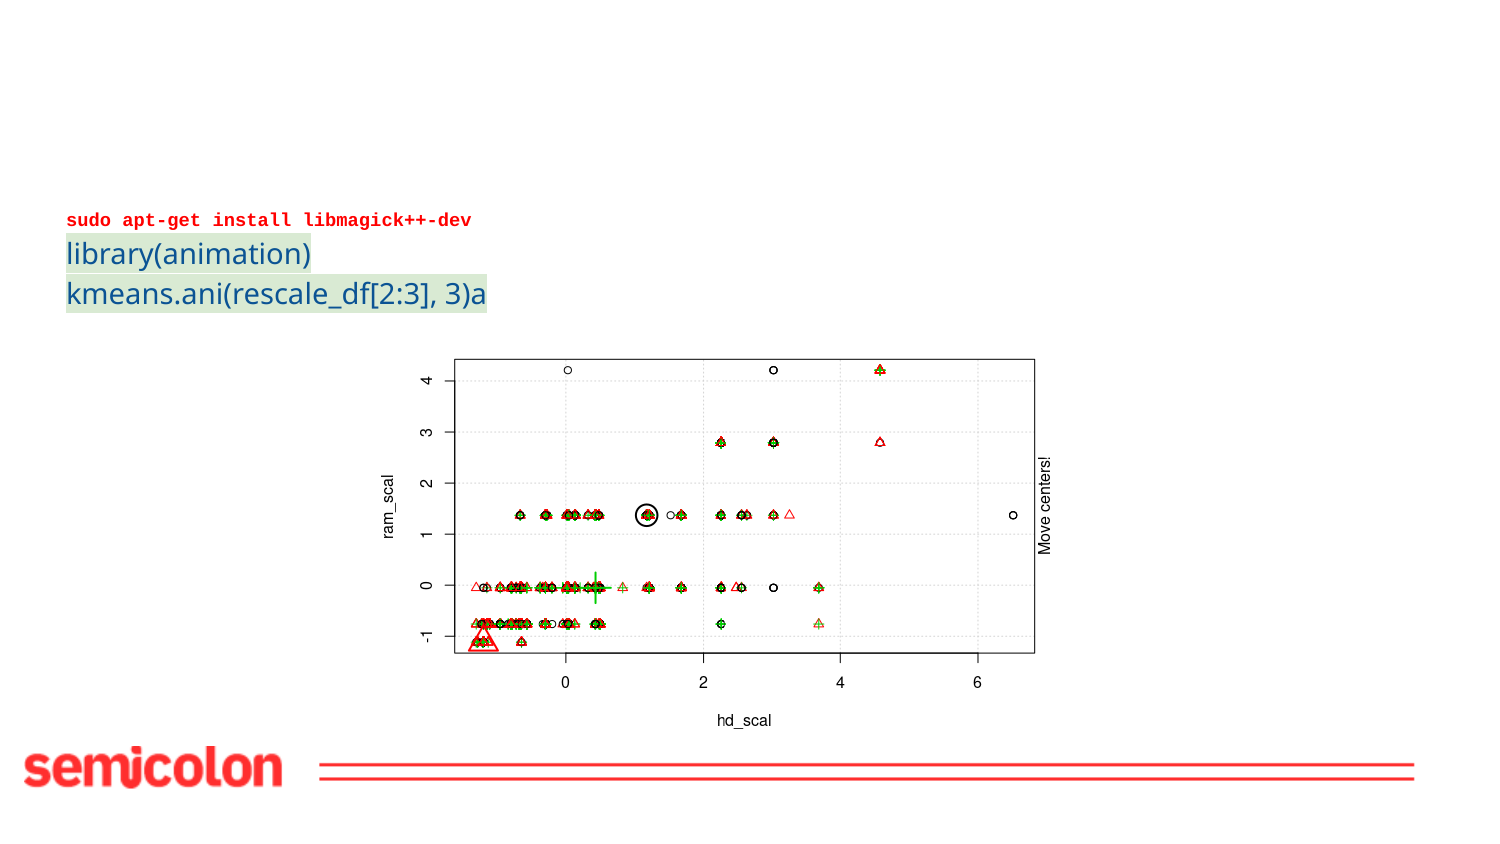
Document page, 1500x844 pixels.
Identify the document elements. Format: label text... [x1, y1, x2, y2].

picture [24, 319, 1416, 792]
list sudo apt-get install libmagick++-dev library(animation) kmeans.ani(rescale_df[2:3], 3)a [51, 189, 1449, 750]
